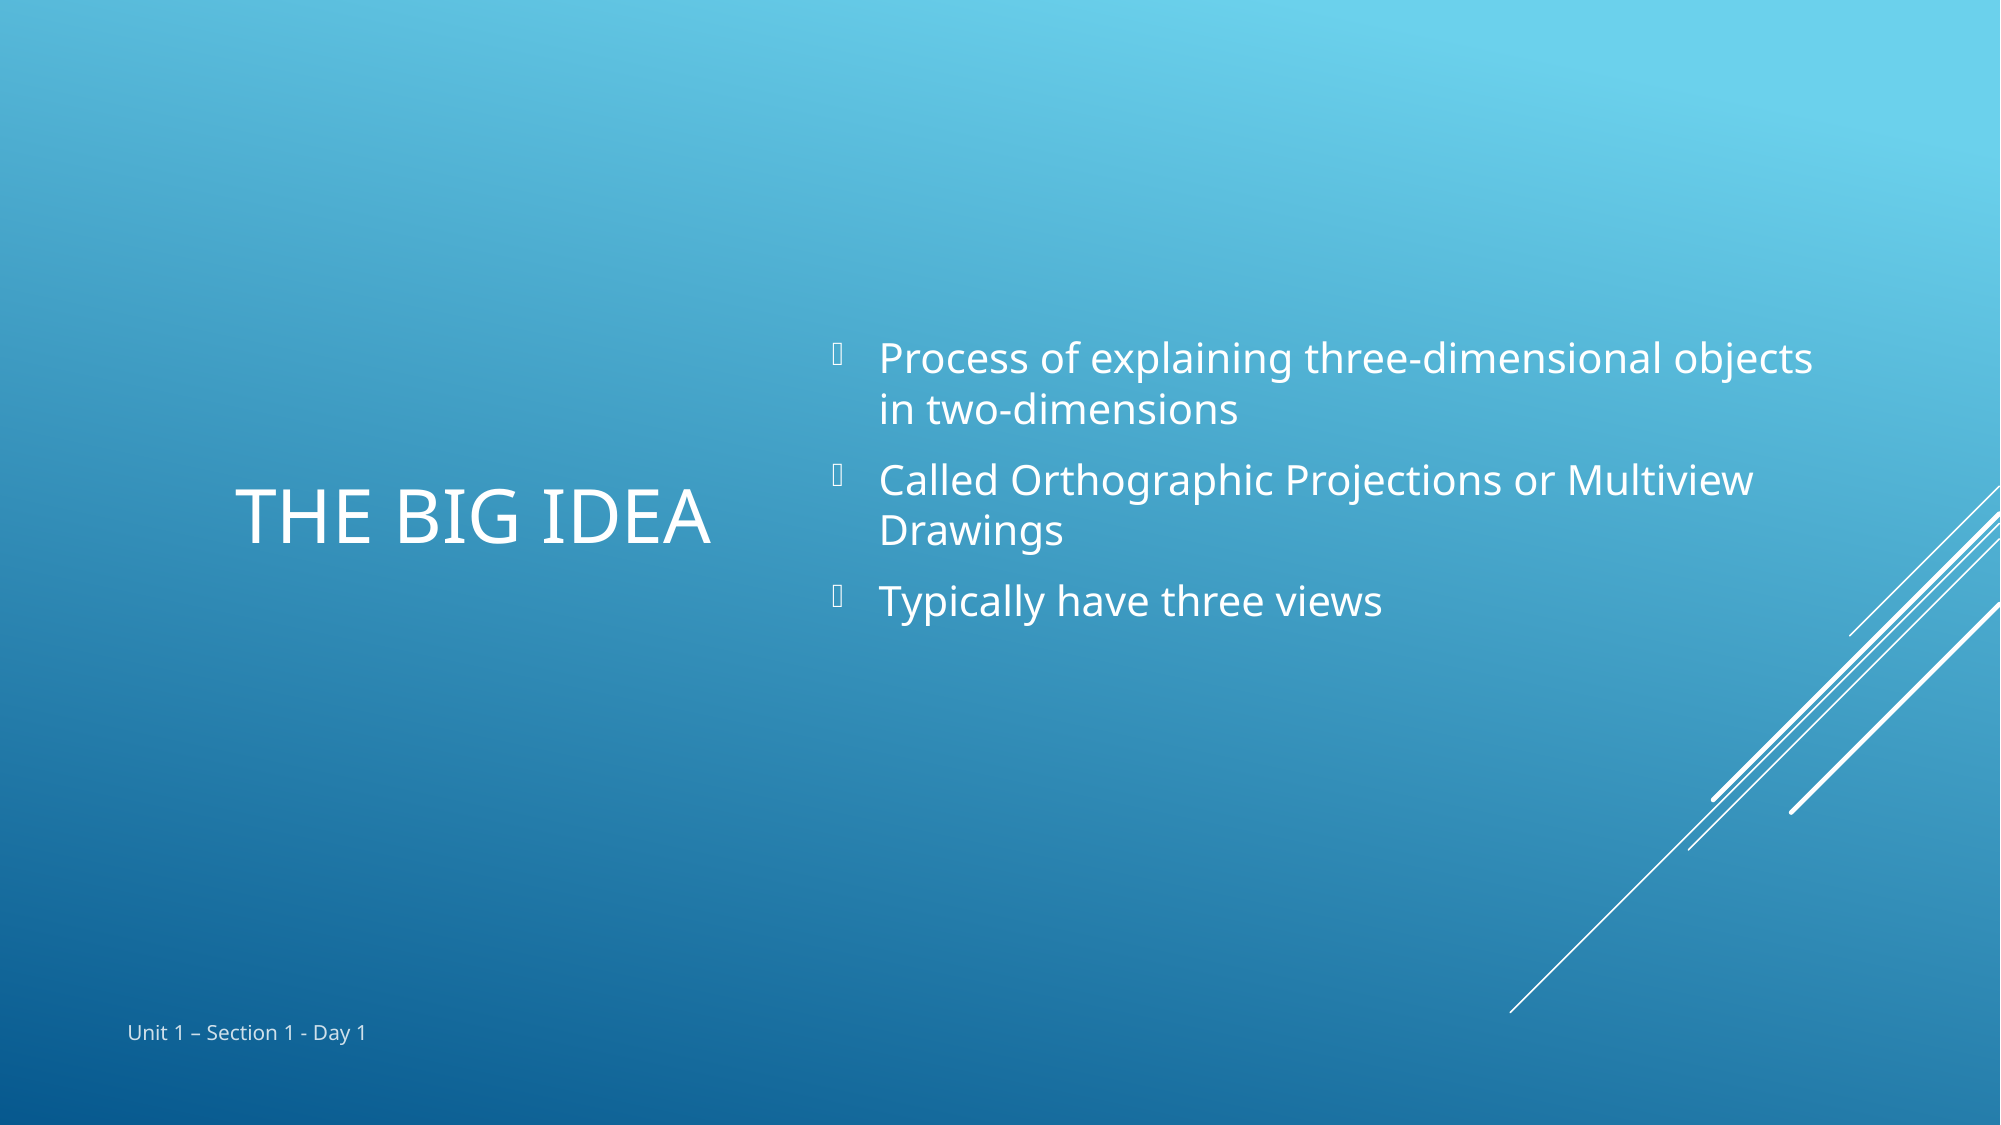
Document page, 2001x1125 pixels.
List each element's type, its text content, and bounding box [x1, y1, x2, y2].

list Process of explaining three-dimensional objects in two-dimensions Called Orthographic Projections or Multiview Drawings Typically have three views [816, 112, 1849, 915]
footer Unit 1 – Section 1 - Day 1 [112, 1012, 1350, 1073]
title The big idea [112, 112, 727, 915]
